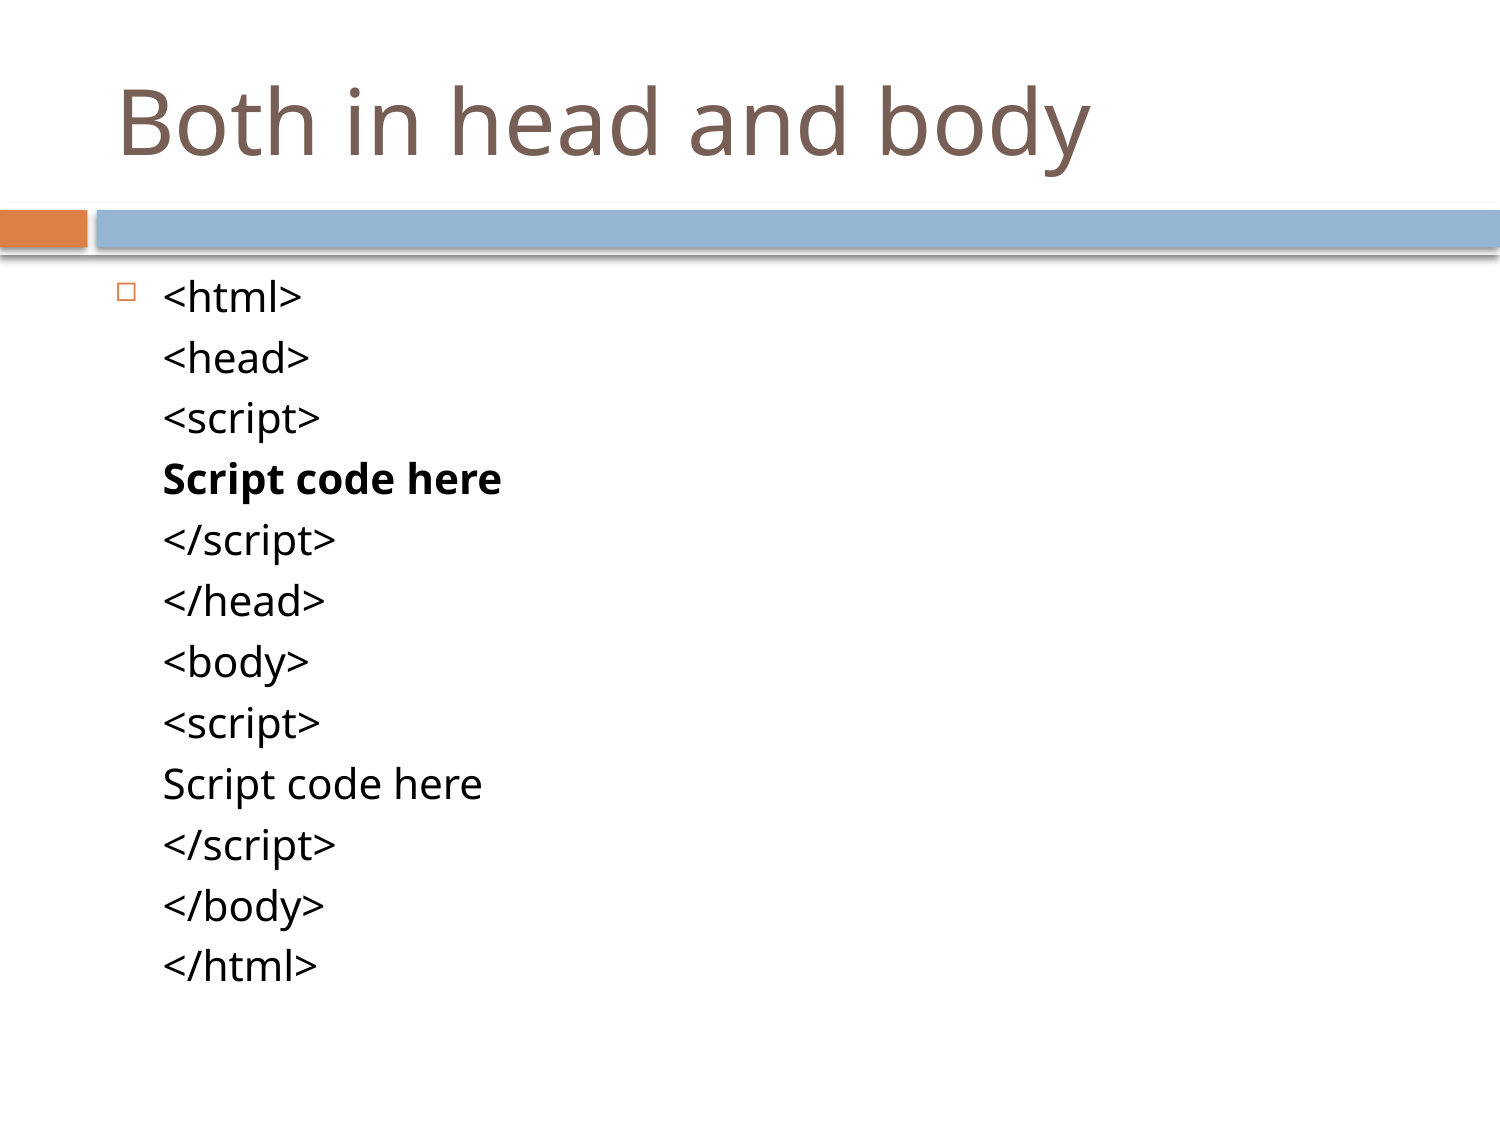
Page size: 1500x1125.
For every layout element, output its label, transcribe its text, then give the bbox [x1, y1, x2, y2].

title Both in head and body [100, 37, 1438, 200]
list <html> <head> <script> Script code here </script> </head> <body> <script> Script code here </script> </body> </html> [100, 262, 1438, 1000]
